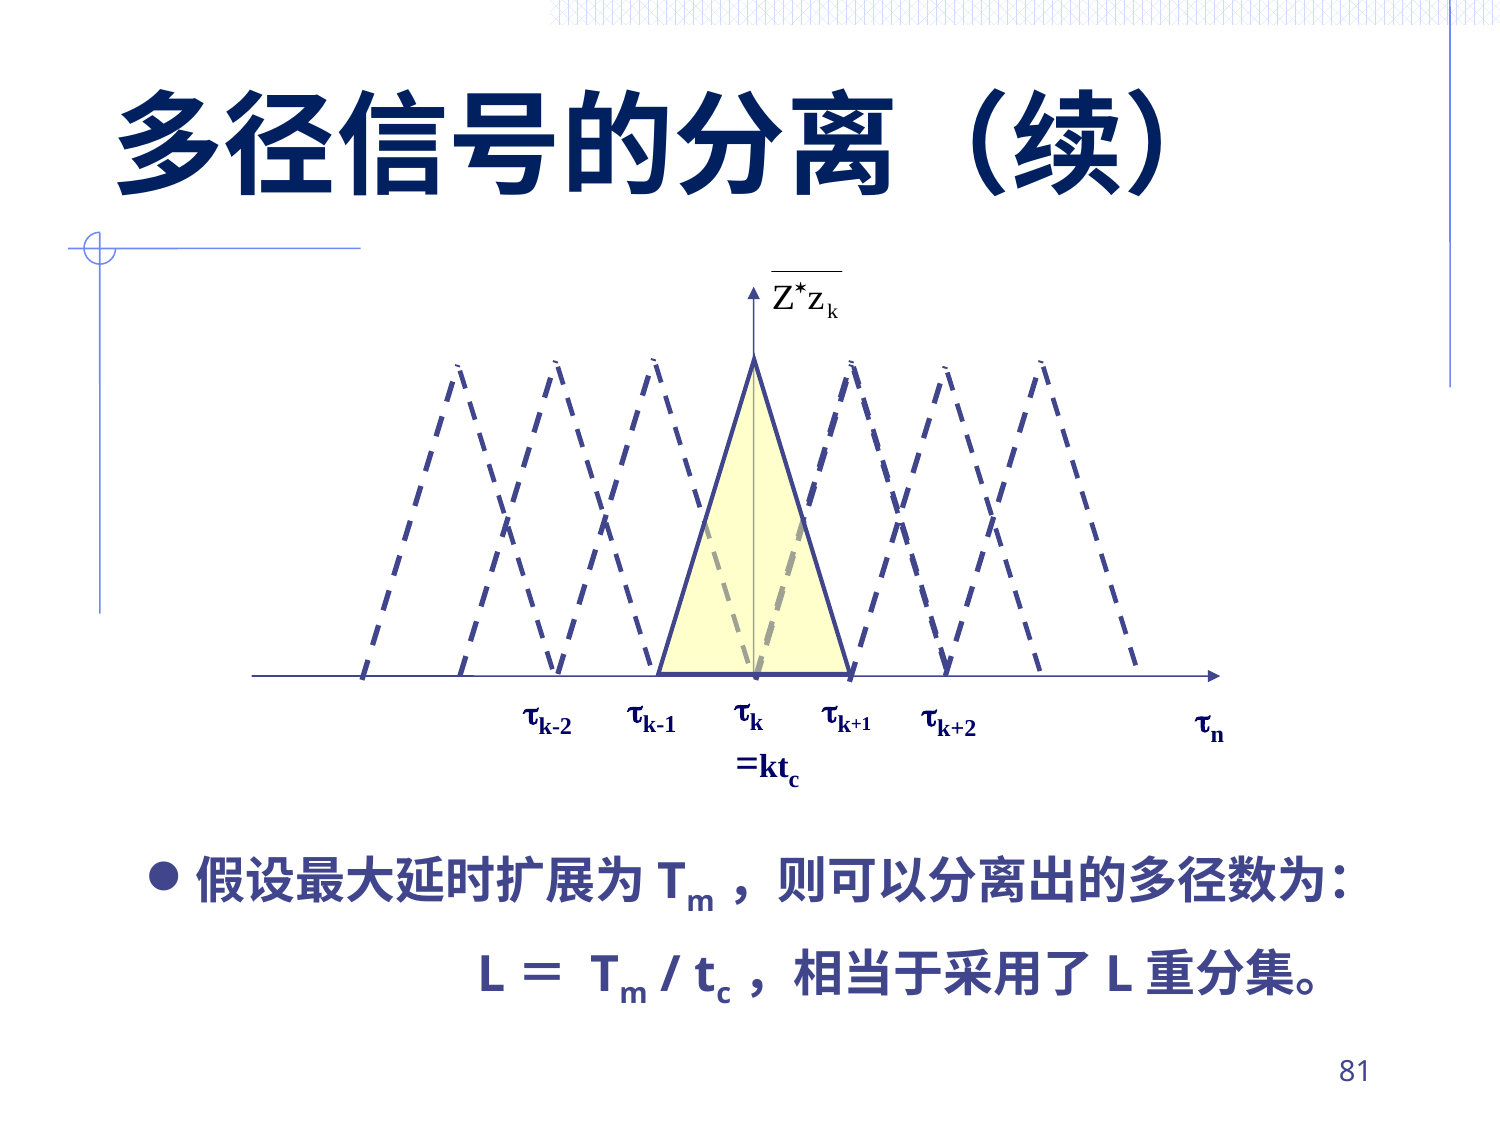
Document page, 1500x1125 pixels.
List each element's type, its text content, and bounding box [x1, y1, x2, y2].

list 假设最大延时扩展为Tm，则可以分离出的多径数为： L＝ Tm / tc，相当于采用了L重分集。 [123, 817, 1400, 1000]
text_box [251, 264, 1249, 777]
text_box 多径信号的分离（续） [96, 102, 1427, 216]
slide_number 80 [1074, 1025, 1388, 1100]
